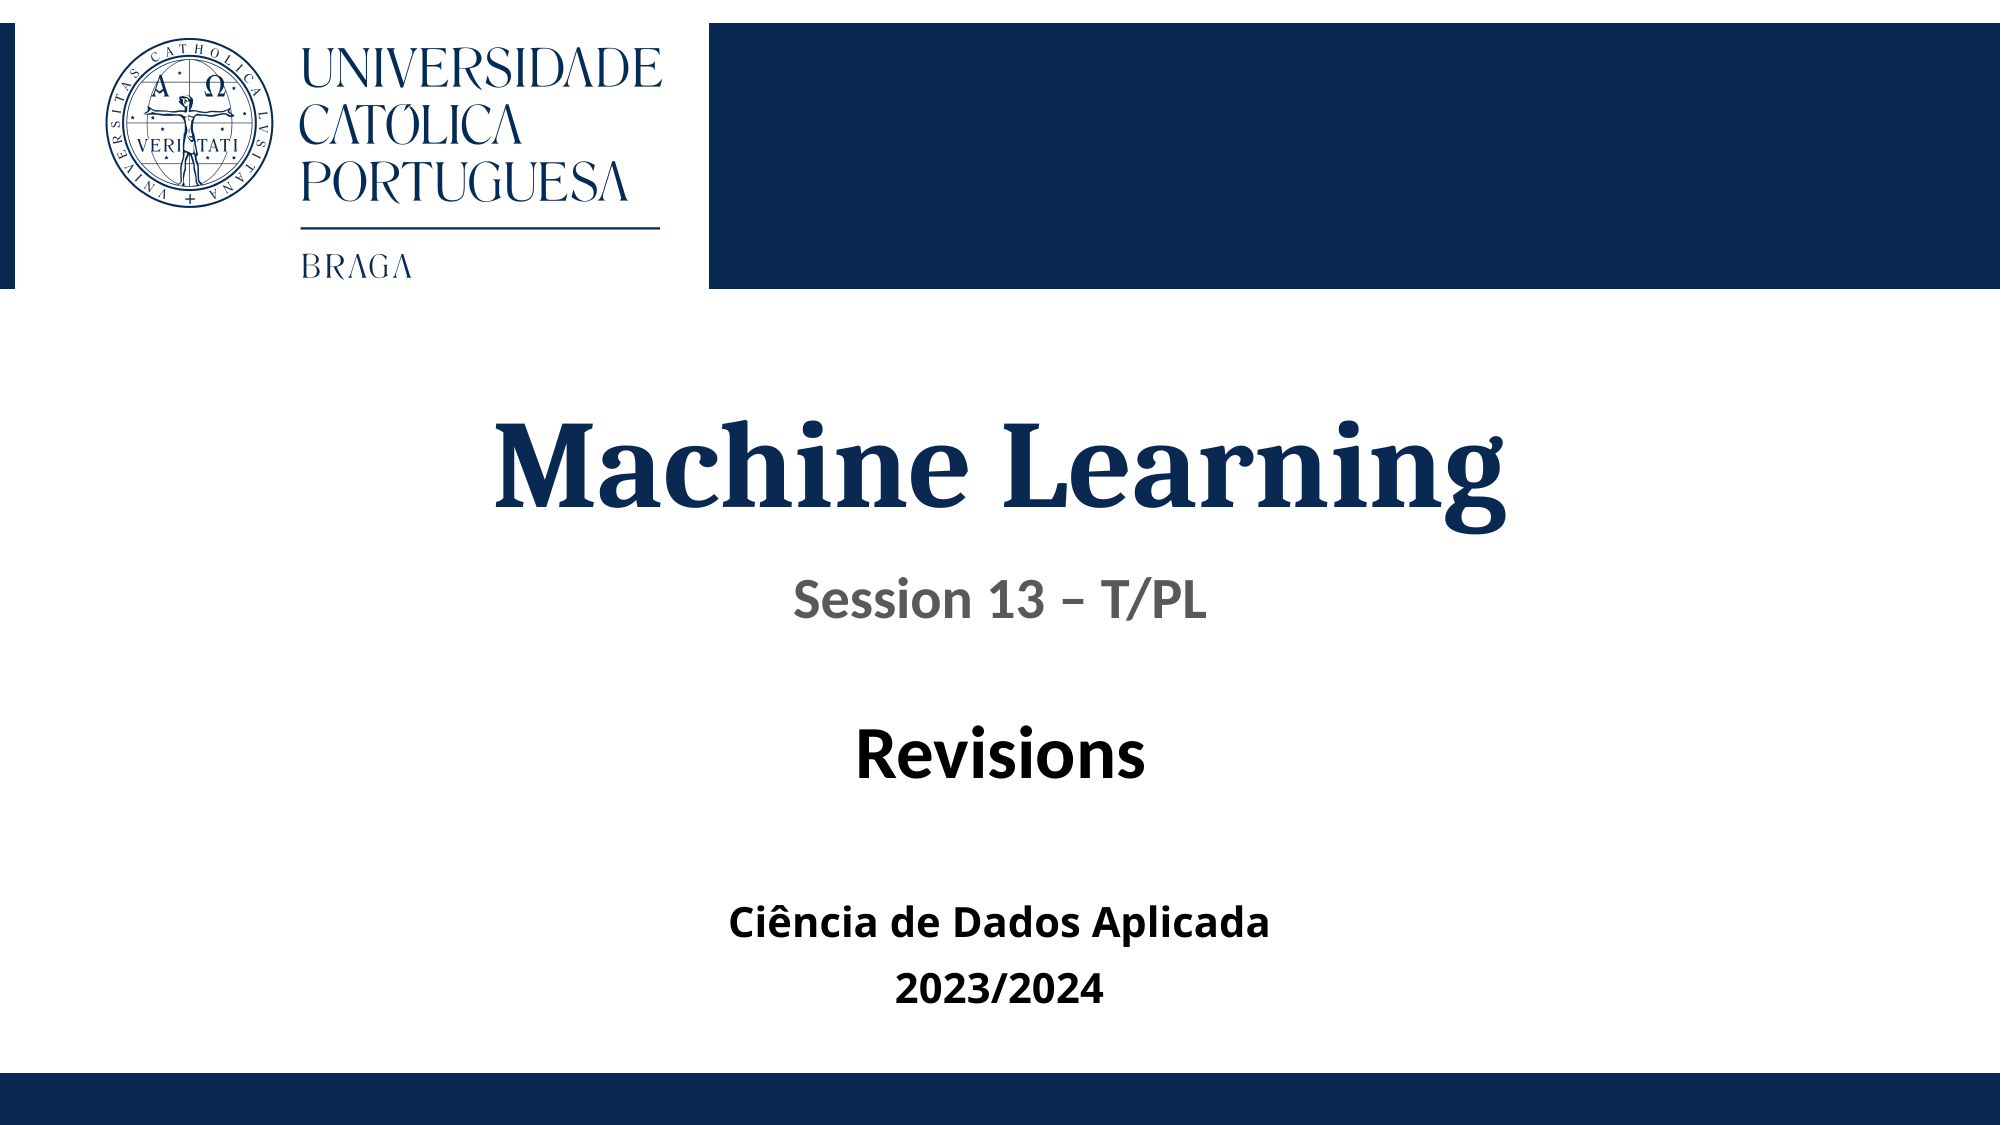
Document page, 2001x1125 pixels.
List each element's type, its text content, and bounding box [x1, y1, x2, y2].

text_box Machine Learning [92, 381, 1908, 553]
text_box [0, 23, 15, 289]
text_box Revisions [406, 696, 1595, 802]
text_box Session 13 – T/PL [245, 553, 1755, 638]
text_box [0, 1073, 2000, 1125]
text_box [709, 23, 2000, 289]
text_box Ciência de Dados Aplicada 2023/2024 [249, 821, 1750, 1073]
picture [95, 20, 681, 293]
